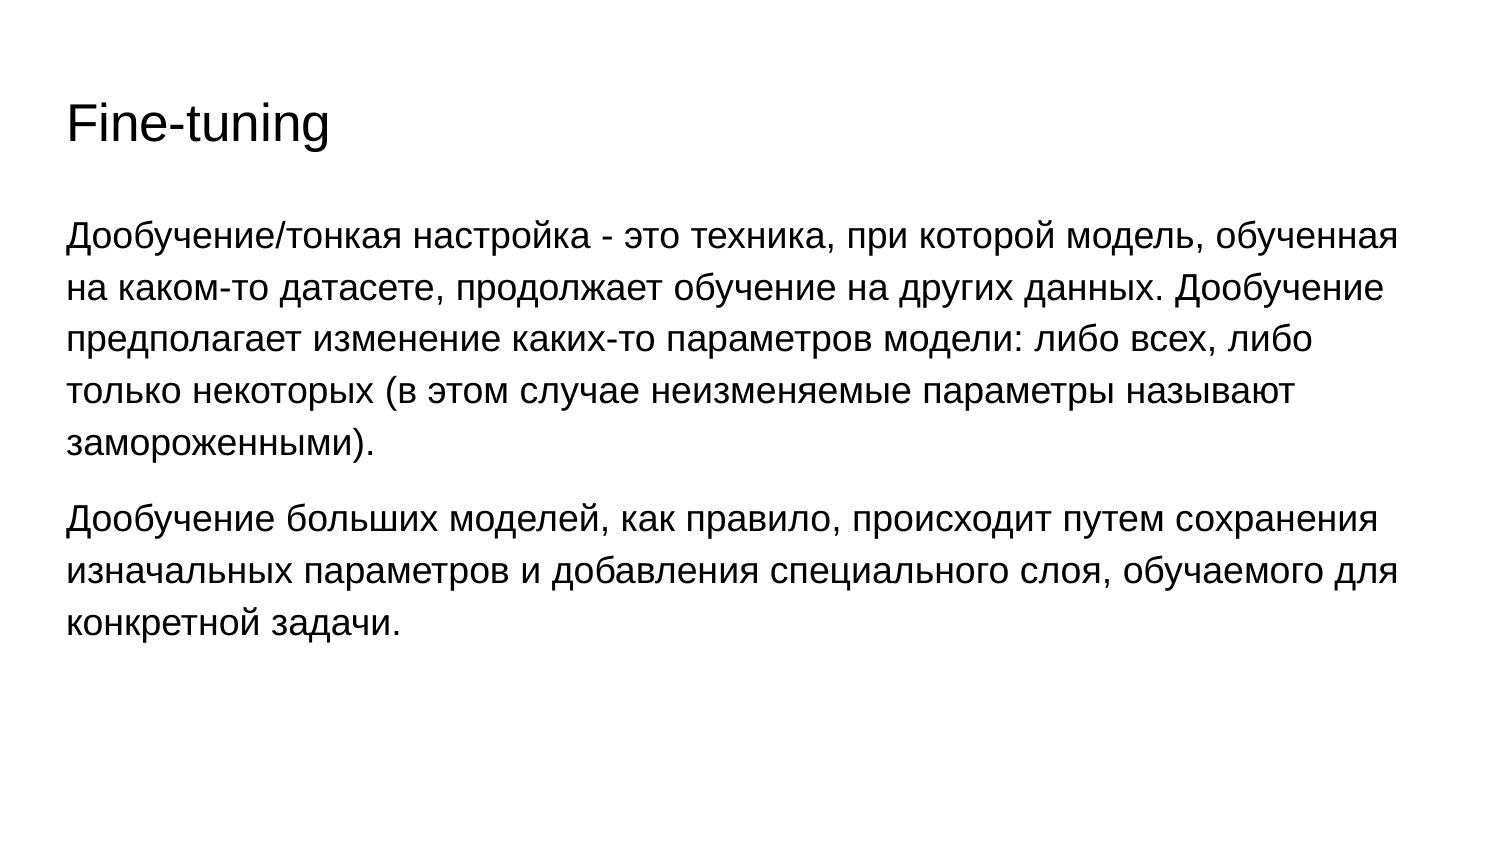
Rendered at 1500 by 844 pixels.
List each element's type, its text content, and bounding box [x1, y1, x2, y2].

list Дообучение/тонкая настройка - это техника, при которой модель, обученная на каком-то датасете, продолжает обучение на других данных. Дообучение предполагает изменение каких-то параметров модели: либо всех, либо только некоторых (в этом случае неизменяемые параметры называют замороженными). Дообучение больших моделей, как правило, происходит путем сохранения изначальных параметров и добавления специального слоя, обучаемого для конкретной задачи. [51, 189, 1449, 750]
title Fine-tuning [51, 72, 1449, 167]
